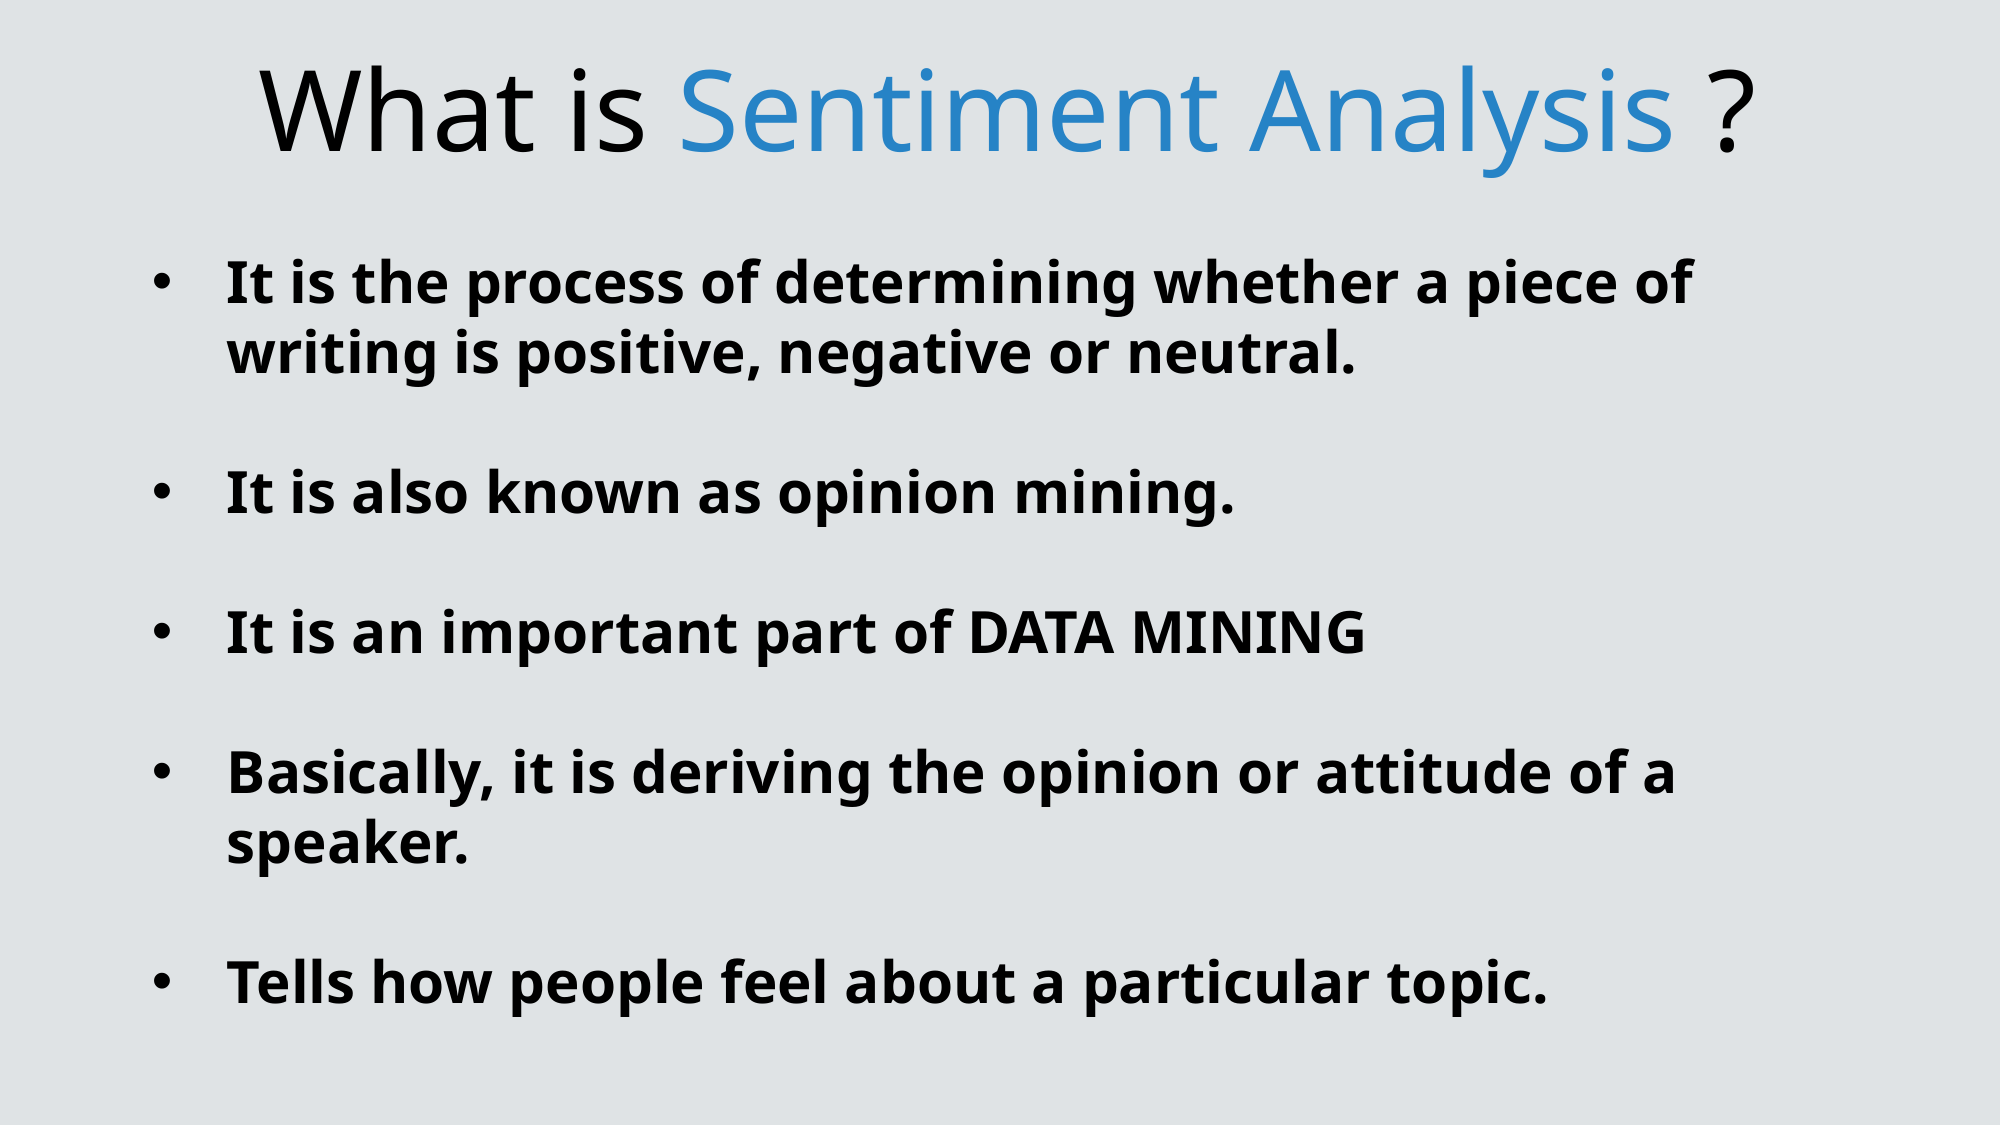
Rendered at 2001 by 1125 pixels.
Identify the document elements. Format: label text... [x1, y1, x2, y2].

text_box What is Sentiment Analysis ? [137, 32, 1878, 182]
text_box It is the process of determining whether a piece of writing is positive, negative or neutral. It is also known as opinion mining. It is an important part of DATA MINING Basically, it is deriving the opinion or attitude of a speaker. Tells how people feel about a particular topic. [137, 237, 1878, 1023]
